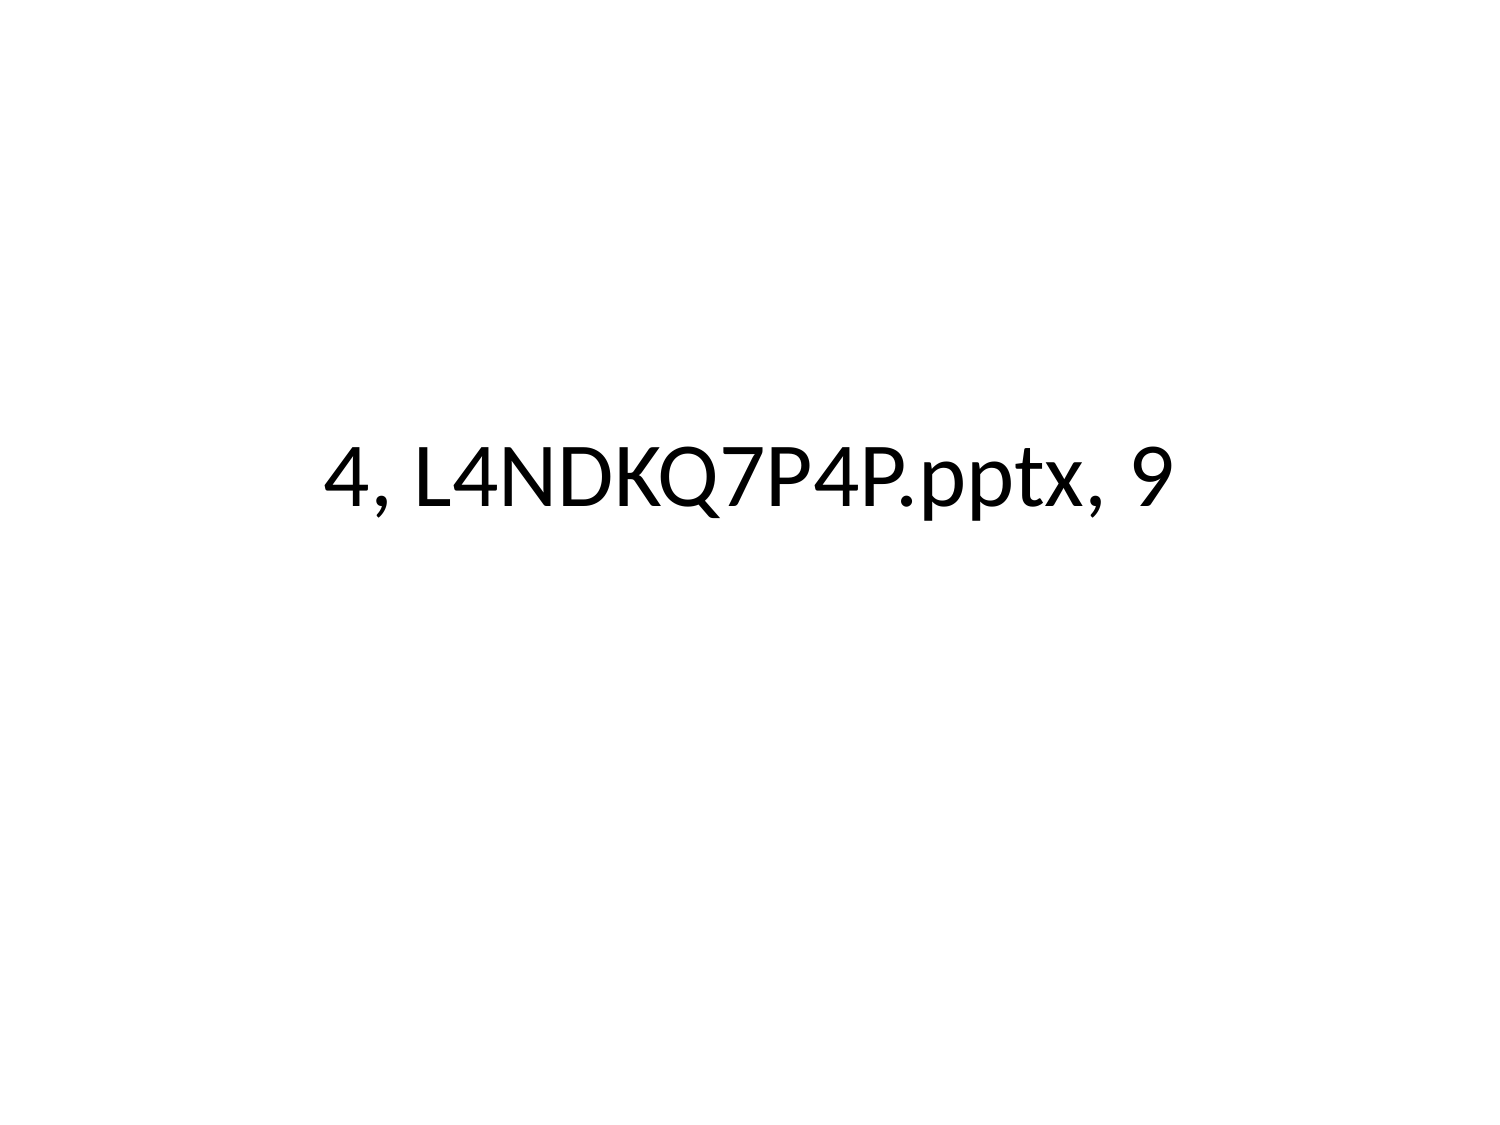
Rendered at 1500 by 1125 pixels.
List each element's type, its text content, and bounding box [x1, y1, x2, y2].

title 4, L4NDKQ7P4P.pptx, 9 [112, 349, 1388, 591]
